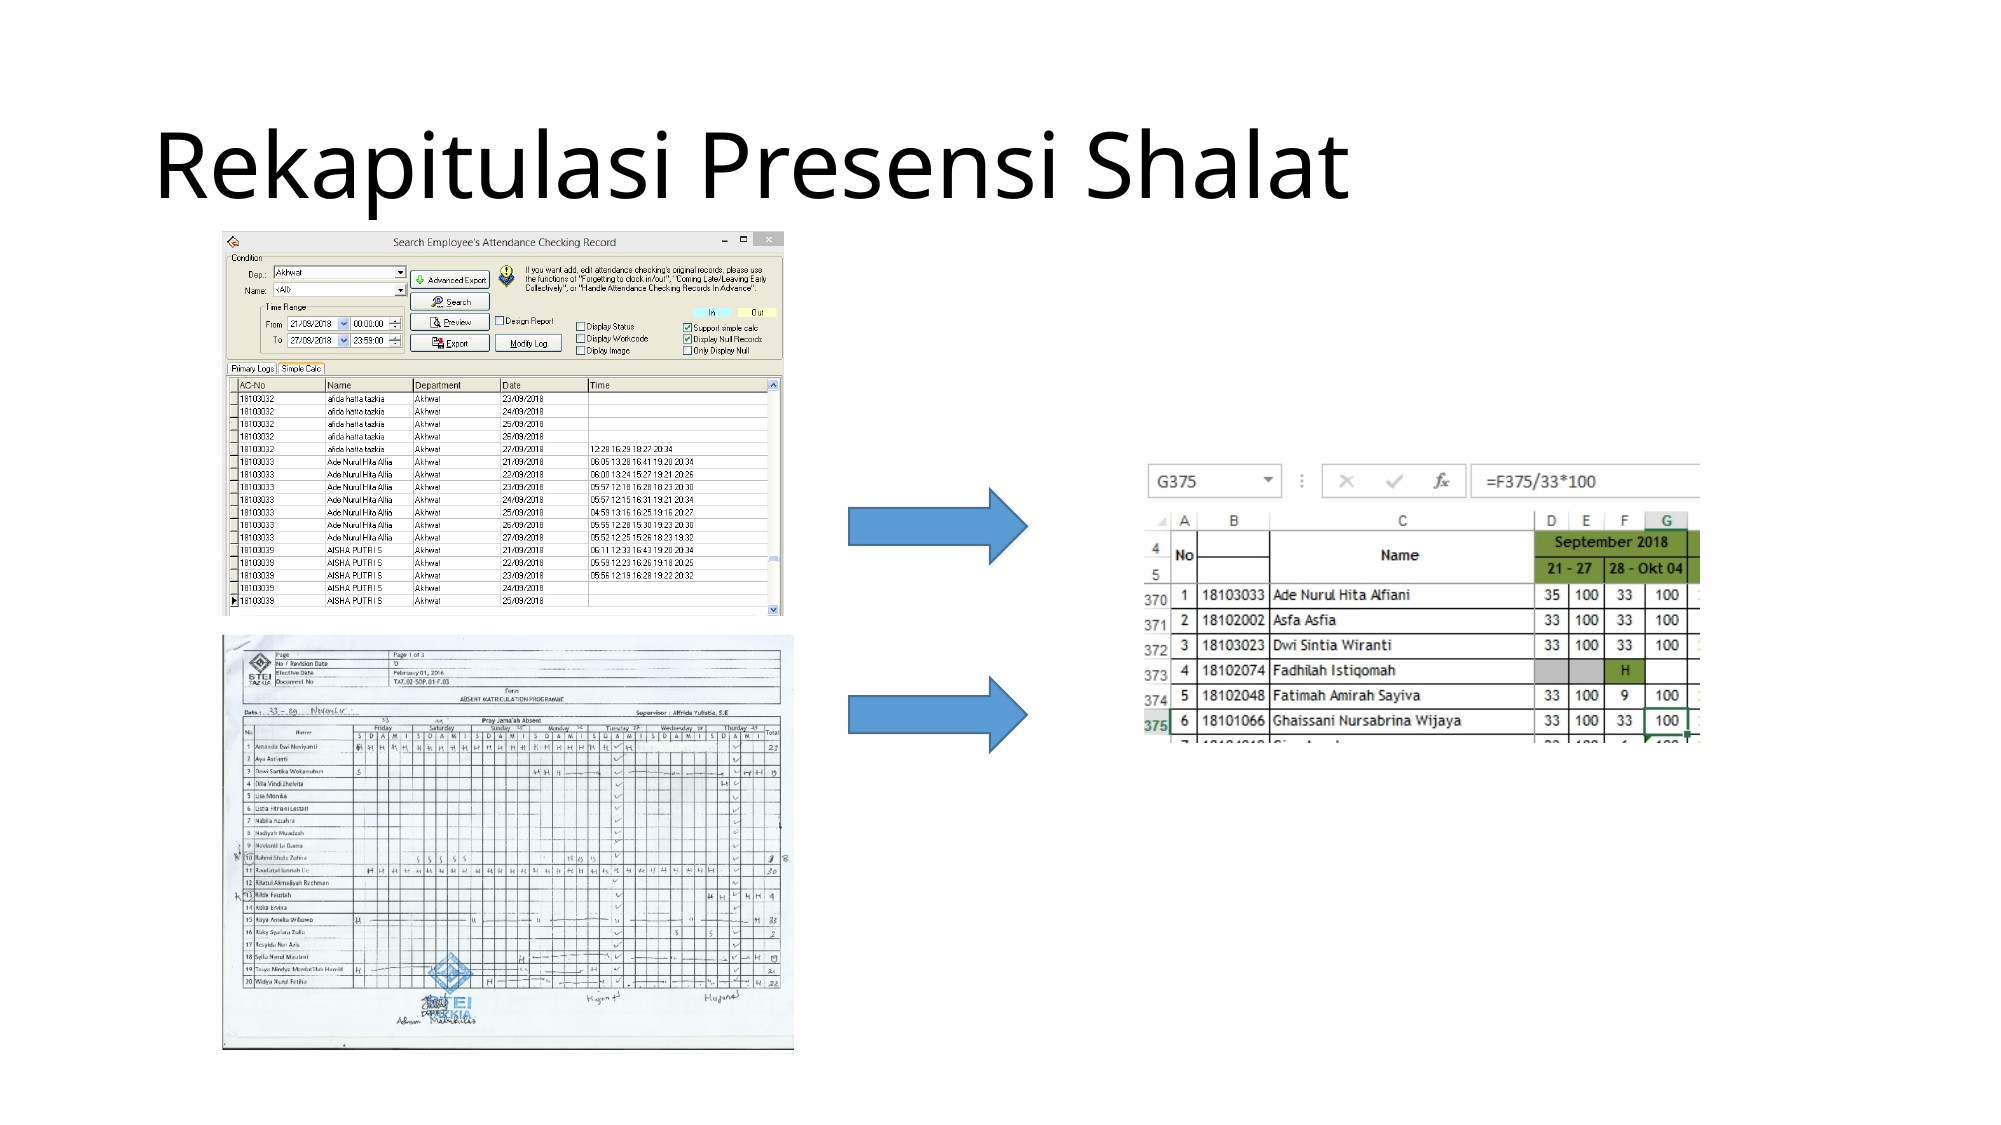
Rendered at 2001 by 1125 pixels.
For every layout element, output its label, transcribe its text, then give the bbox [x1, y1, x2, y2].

picture [1144, 452, 1700, 743]
picture [223, 556, 793, 1125]
title Rekapitulasi Presensi Shalat [137, 59, 1863, 278]
text_box [848, 486, 1029, 566]
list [222, 231, 784, 616]
text_box [848, 675, 1029, 755]
